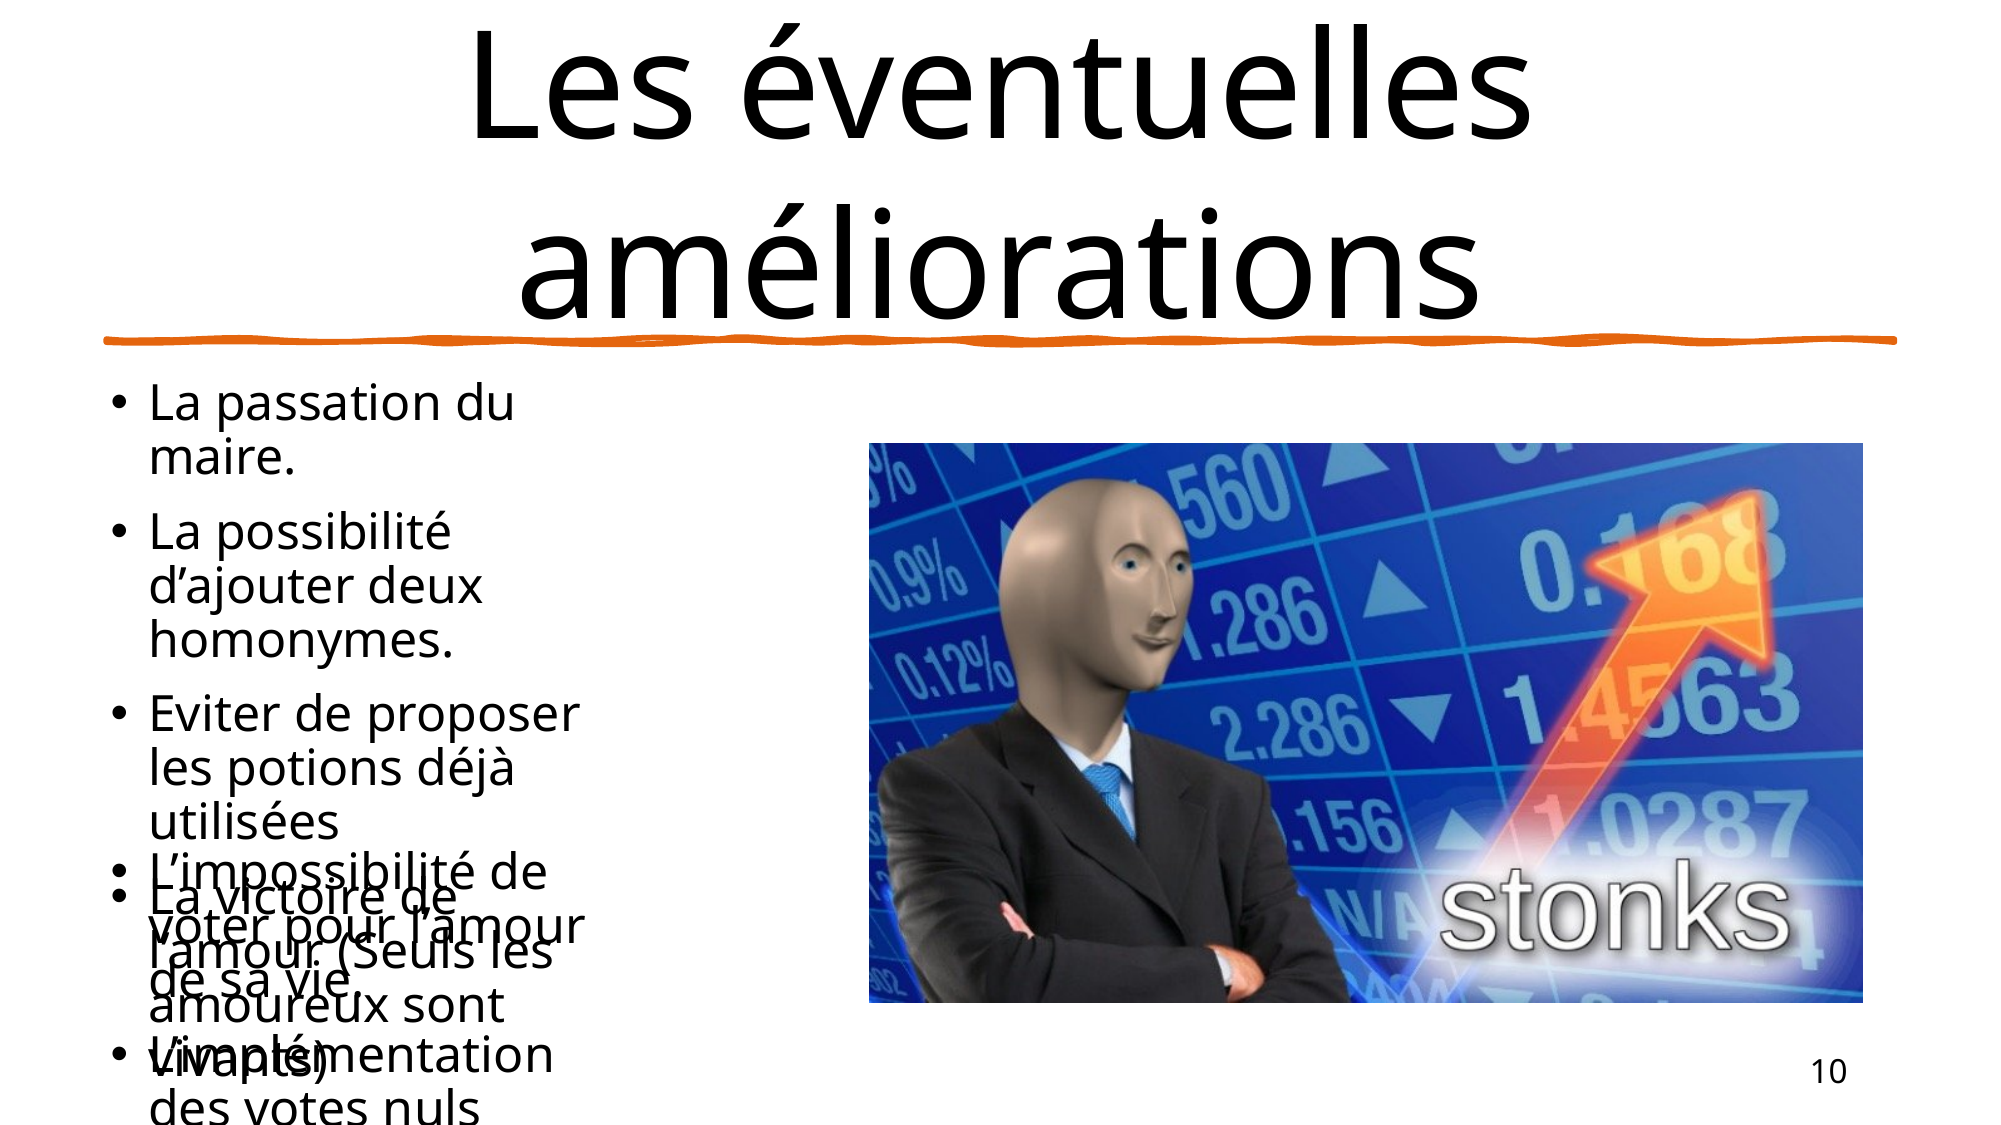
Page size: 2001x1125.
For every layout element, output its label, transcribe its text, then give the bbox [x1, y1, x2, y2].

list La passation du maire. La possibilité d’ajouter deux homonymes. Eviter de proposer les potions déjà utilisées La victoire de l’amour (Seuls les amoureux sont vivants) [95, 369, 621, 838]
title Les éventuelles améliorations [137, 59, 1863, 278]
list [869, 443, 1863, 1003]
list L’impossibilité de voter pour l’amour de sa vie. L’implémentation des votes nuls [95, 838, 621, 1125]
slide_number 10 [1412, 1042, 1863, 1103]
